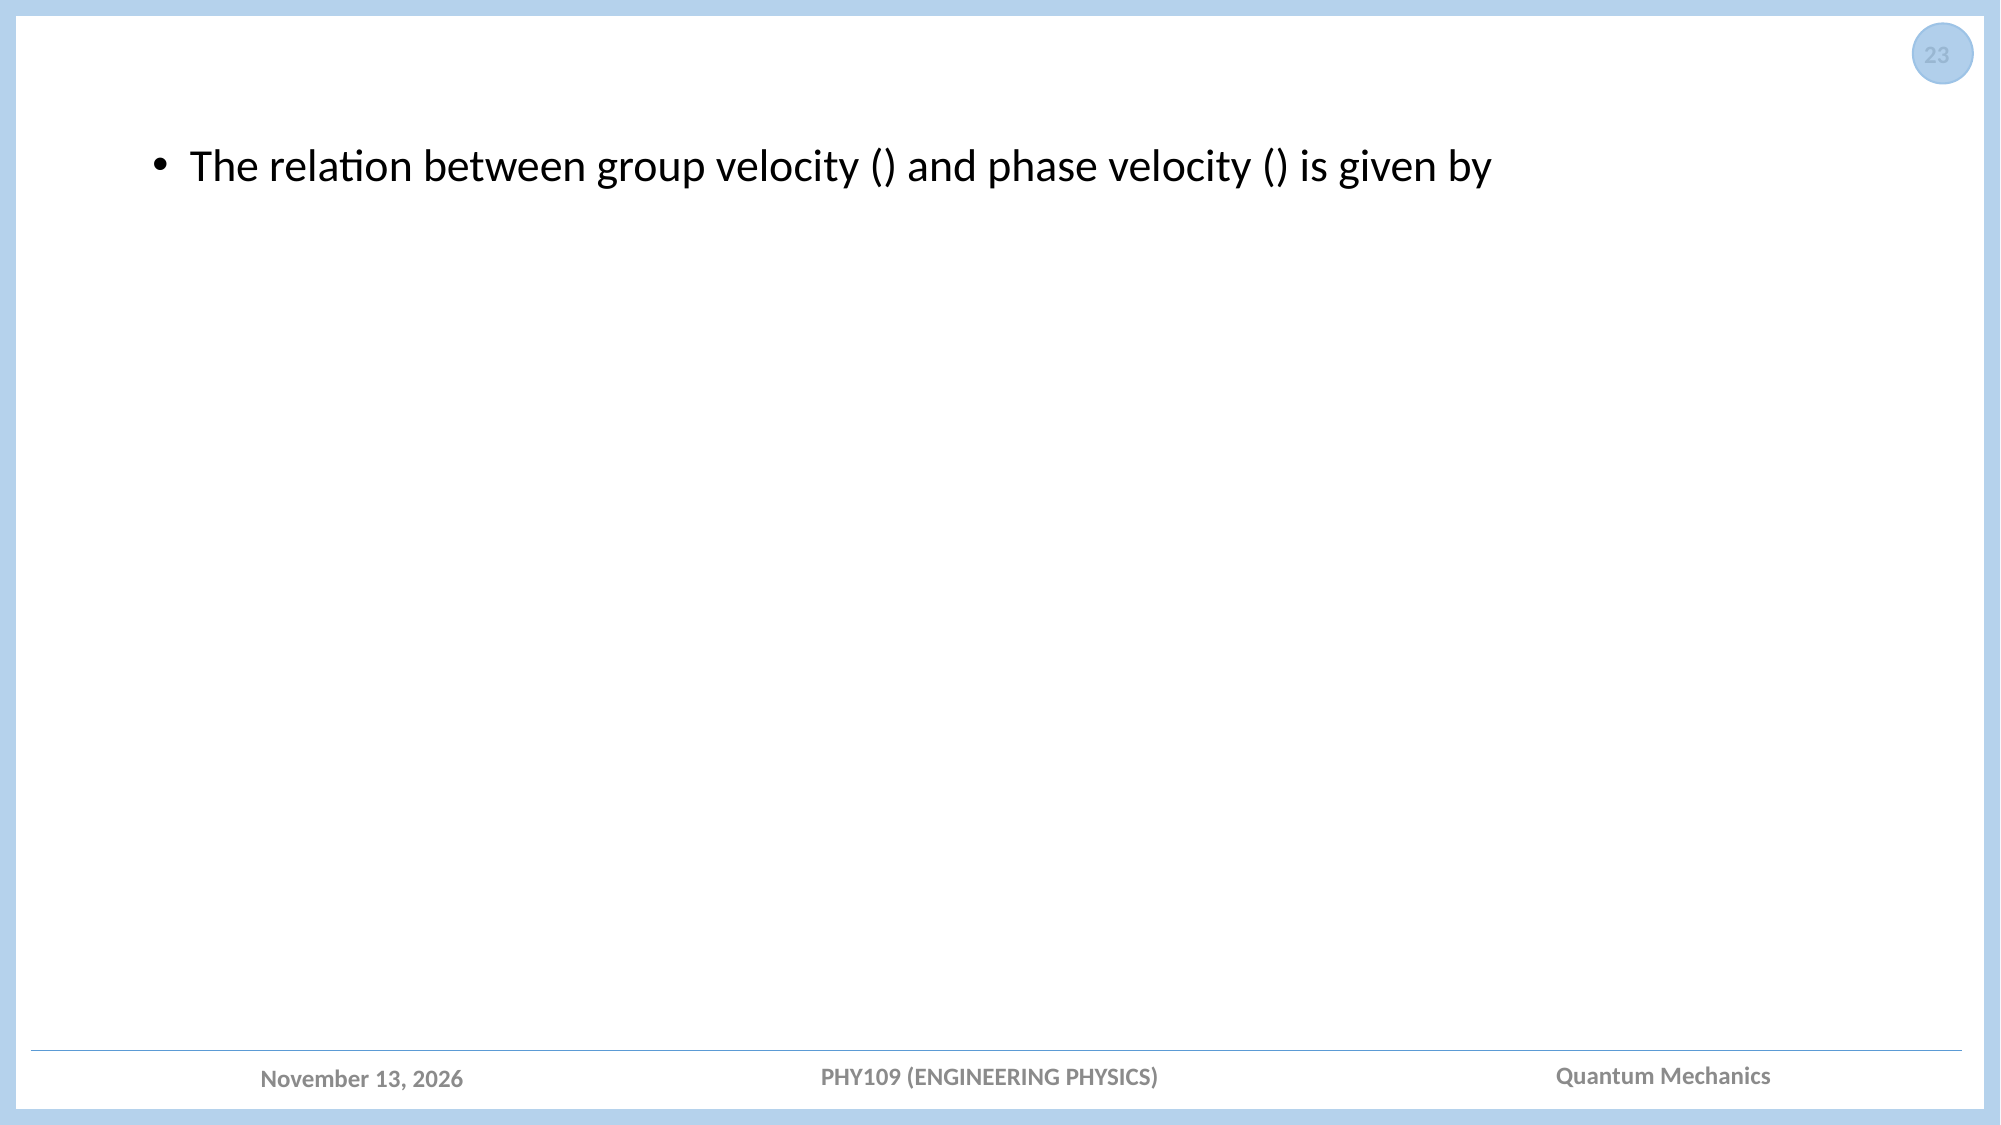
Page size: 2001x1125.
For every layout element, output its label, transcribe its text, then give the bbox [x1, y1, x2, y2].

footer PHY109 (ENGINEERING PHYSICS) [652, 1044, 1328, 1105]
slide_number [137, 1047, 588, 1108]
slide_number 23 [1897, 23, 1965, 84]
